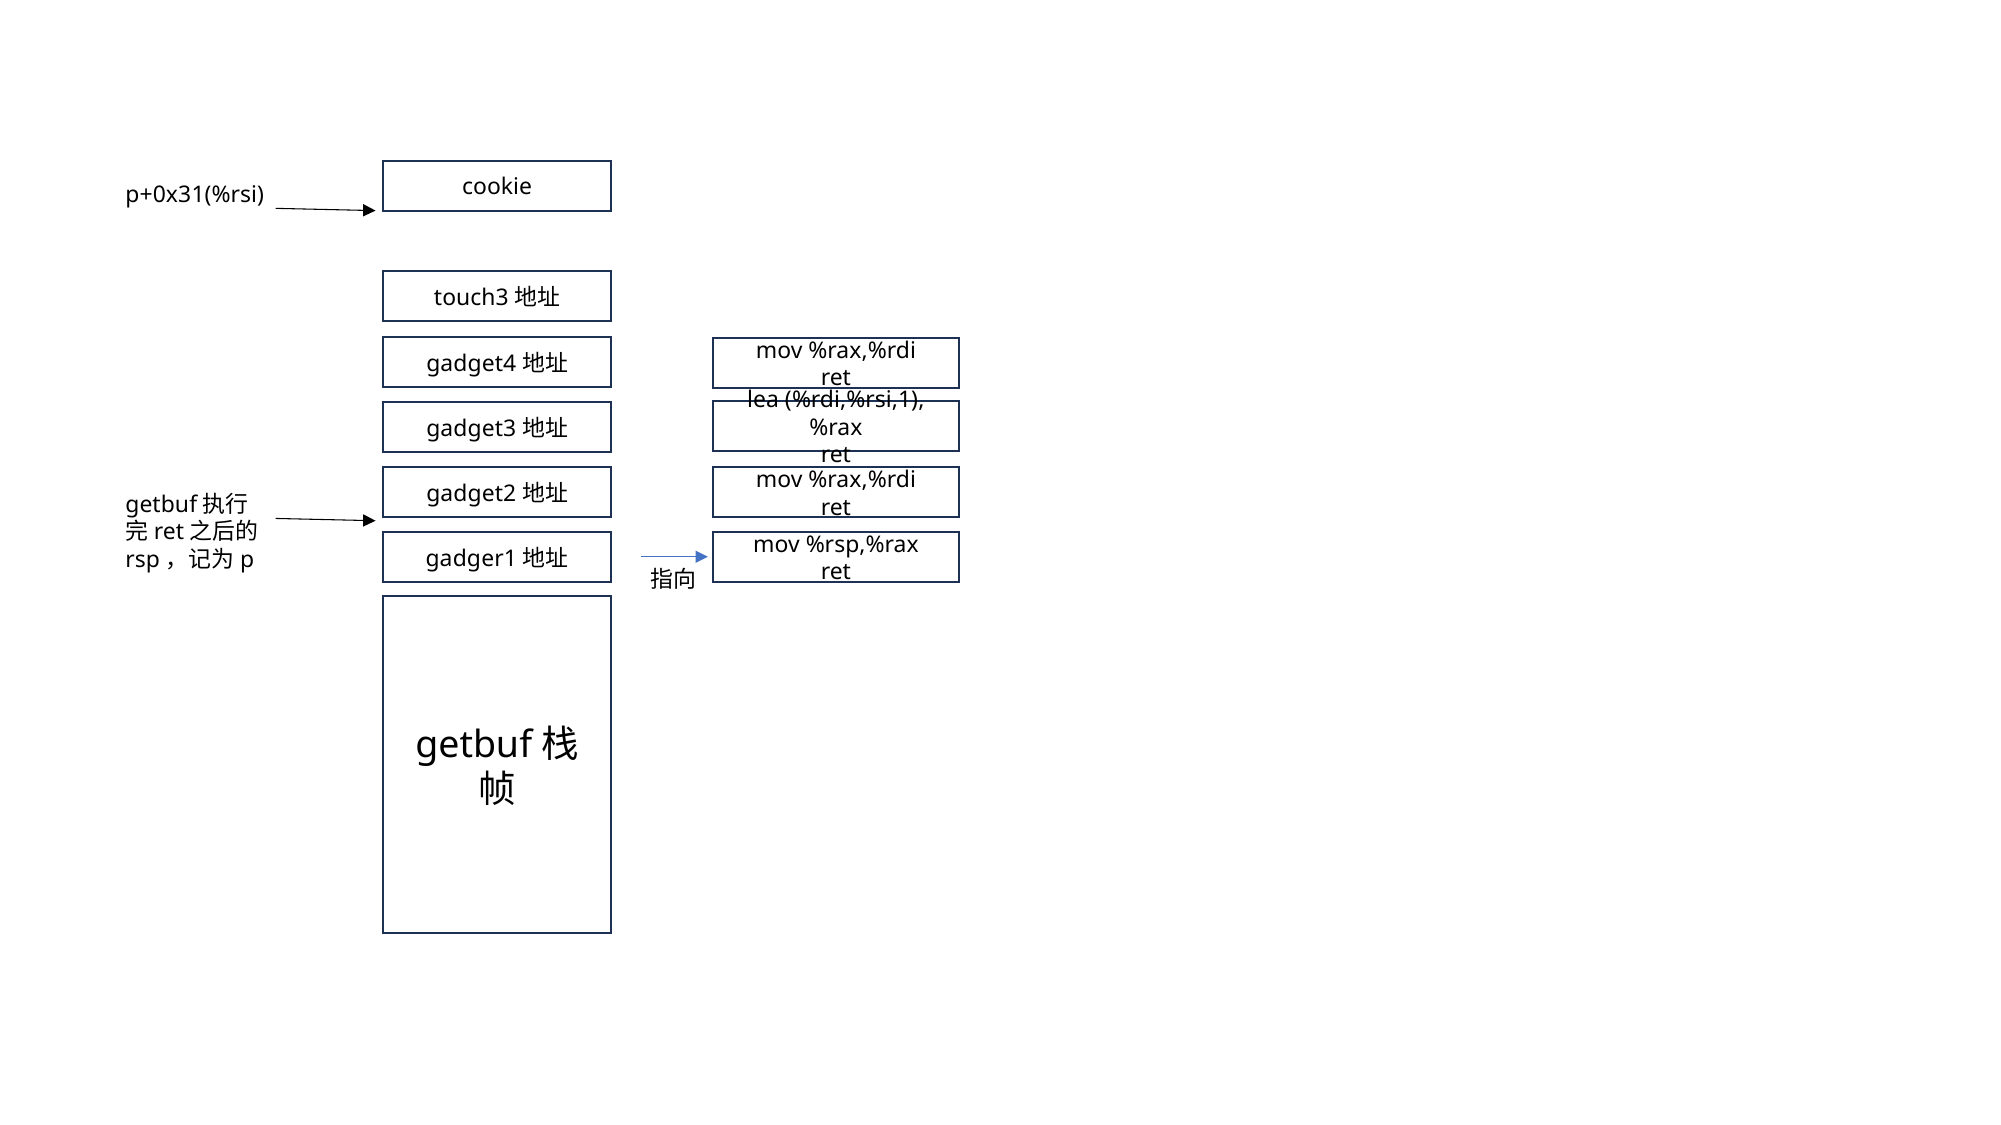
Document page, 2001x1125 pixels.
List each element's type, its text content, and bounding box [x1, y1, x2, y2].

text_box getbuf执行完ret之后的rsp，记为p [110, 482, 282, 580]
text_box mov %rax,%rdi ret [712, 466, 960, 518]
text_box lea (%rdi,%rsi,1),%rax ret [712, 400, 960, 452]
text_box mov %rsp,%rax ret [712, 531, 960, 583]
text_box touch3地址 [382, 270, 612, 322]
text_box gadget4地址 [382, 336, 612, 388]
text_box cookie [382, 160, 612, 212]
text_box gadger1地址 [382, 531, 612, 583]
text_box gadget3地址 [382, 401, 612, 453]
text_box mov %rax,%rdi ret [712, 337, 960, 389]
text_box p+0x31(%rsi) [110, 172, 282, 215]
text_box gadget2地址 [382, 466, 612, 518]
text_box 指向 [616, 556, 731, 599]
text_box getbuf栈帧 [382, 595, 612, 934]
